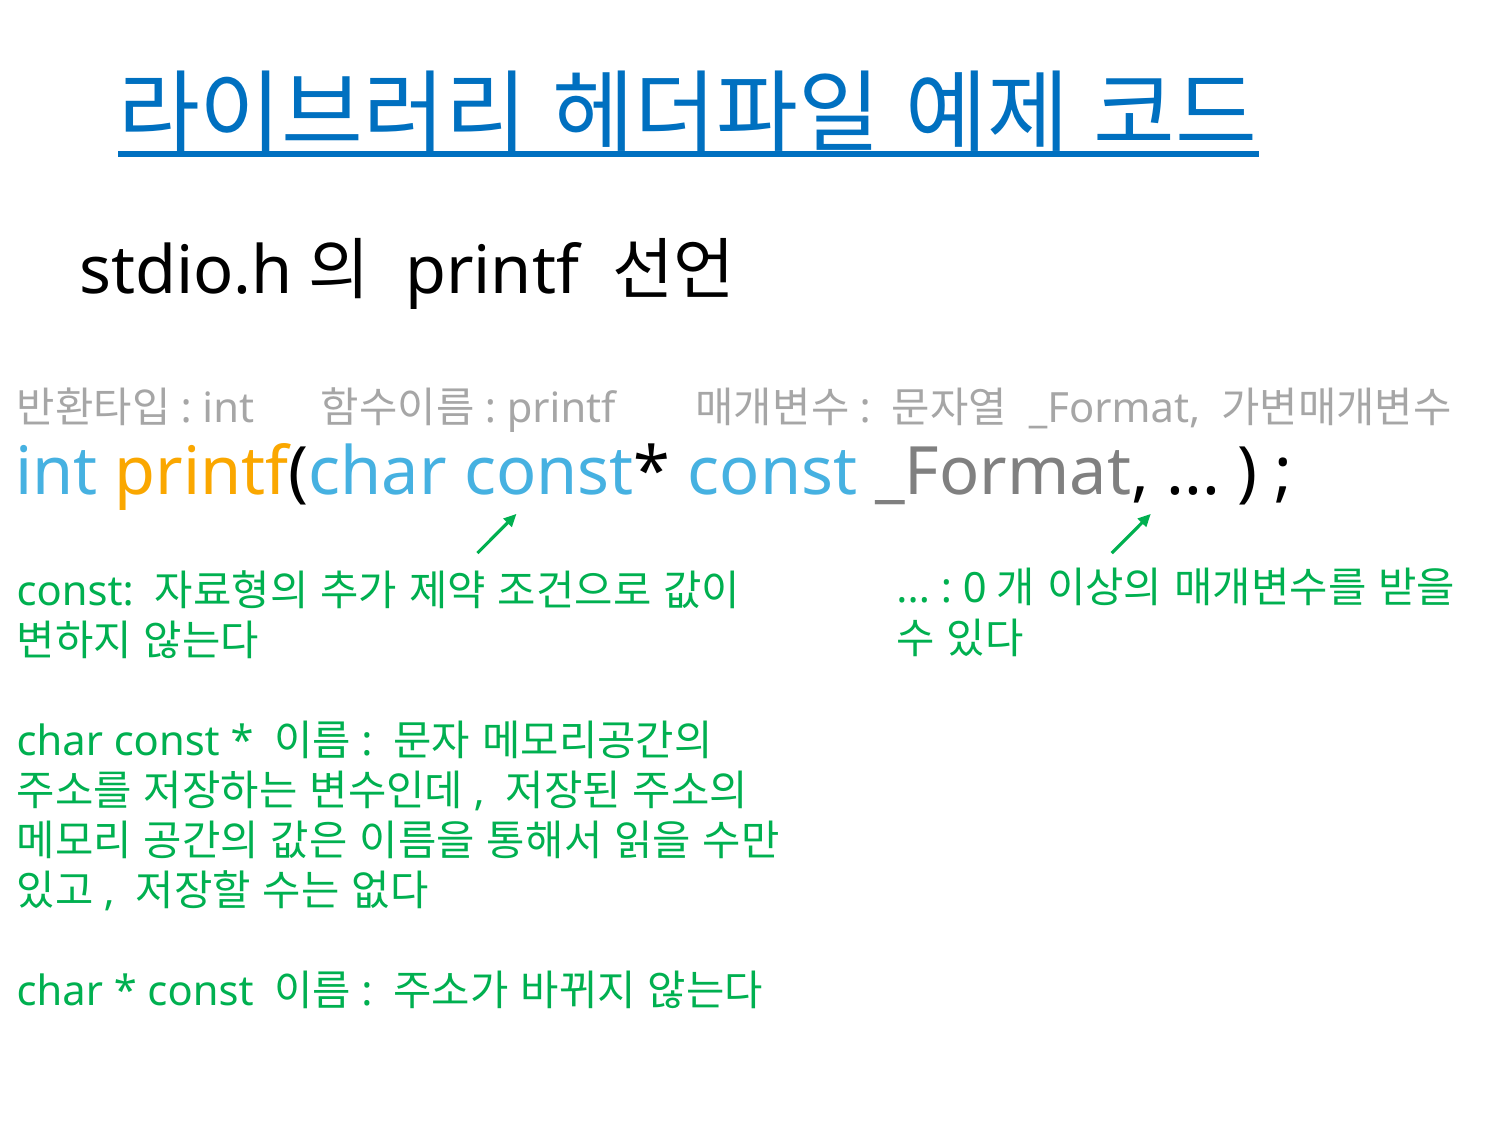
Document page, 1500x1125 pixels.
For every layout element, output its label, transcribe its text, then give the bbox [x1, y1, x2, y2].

text_box const: 자료형의 추가 제약 조건으로 값이 변하지 않는다 char const * 이름: 문자 메모리공간의 주소를 저장하는 변수인데, 저장된 주소의 메모리 공간의 값은 이름을 통해서 읽을 수만 있고, 저장할 수는 없다 char * const 이름: 주소가 바뀌지 않는다 [1, 557, 819, 1020]
text_box 함수이름: printf [305, 363, 643, 448]
text_box 반환타입: int [1, 363, 283, 448]
title 라이브러리 헤더파일 예제 코드 [103, 59, 1500, 172]
list int printf(char const* const _Format, ... ) ; [0, 388, 1498, 558]
text_box 매개변수: 문자열 _Format, 가변매개변수 [680, 363, 1478, 448]
text_box stdio.h의 printf 선언 [64, 224, 1350, 310]
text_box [476, 513, 517, 554]
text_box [1111, 513, 1152, 554]
text_box ... : 0개 이상의 매개변수를 받을 수 있다 [881, 557, 1478, 665]
